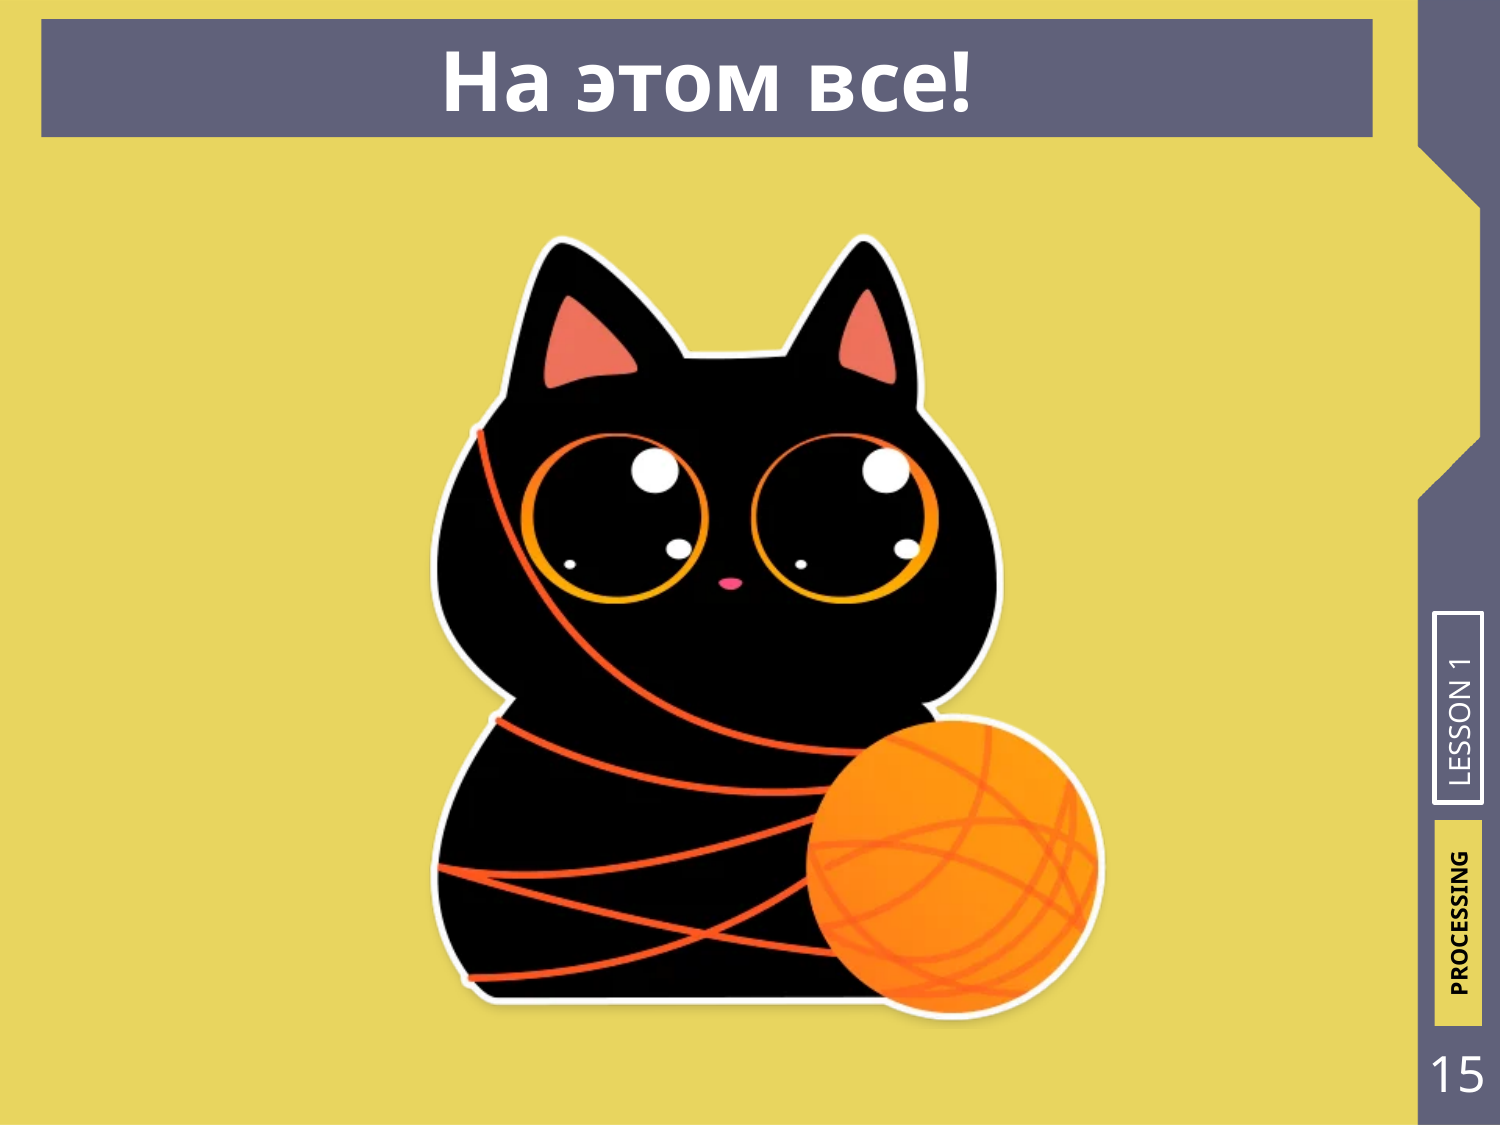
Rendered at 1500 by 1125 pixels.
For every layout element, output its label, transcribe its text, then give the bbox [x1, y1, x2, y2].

list LESSON 1 [1432, 611, 1484, 805]
picture [0, 0, 1500, 1125]
slide_number ‹#› [1401, 1029, 1500, 1125]
title На этом все! [41, 19, 1373, 138]
